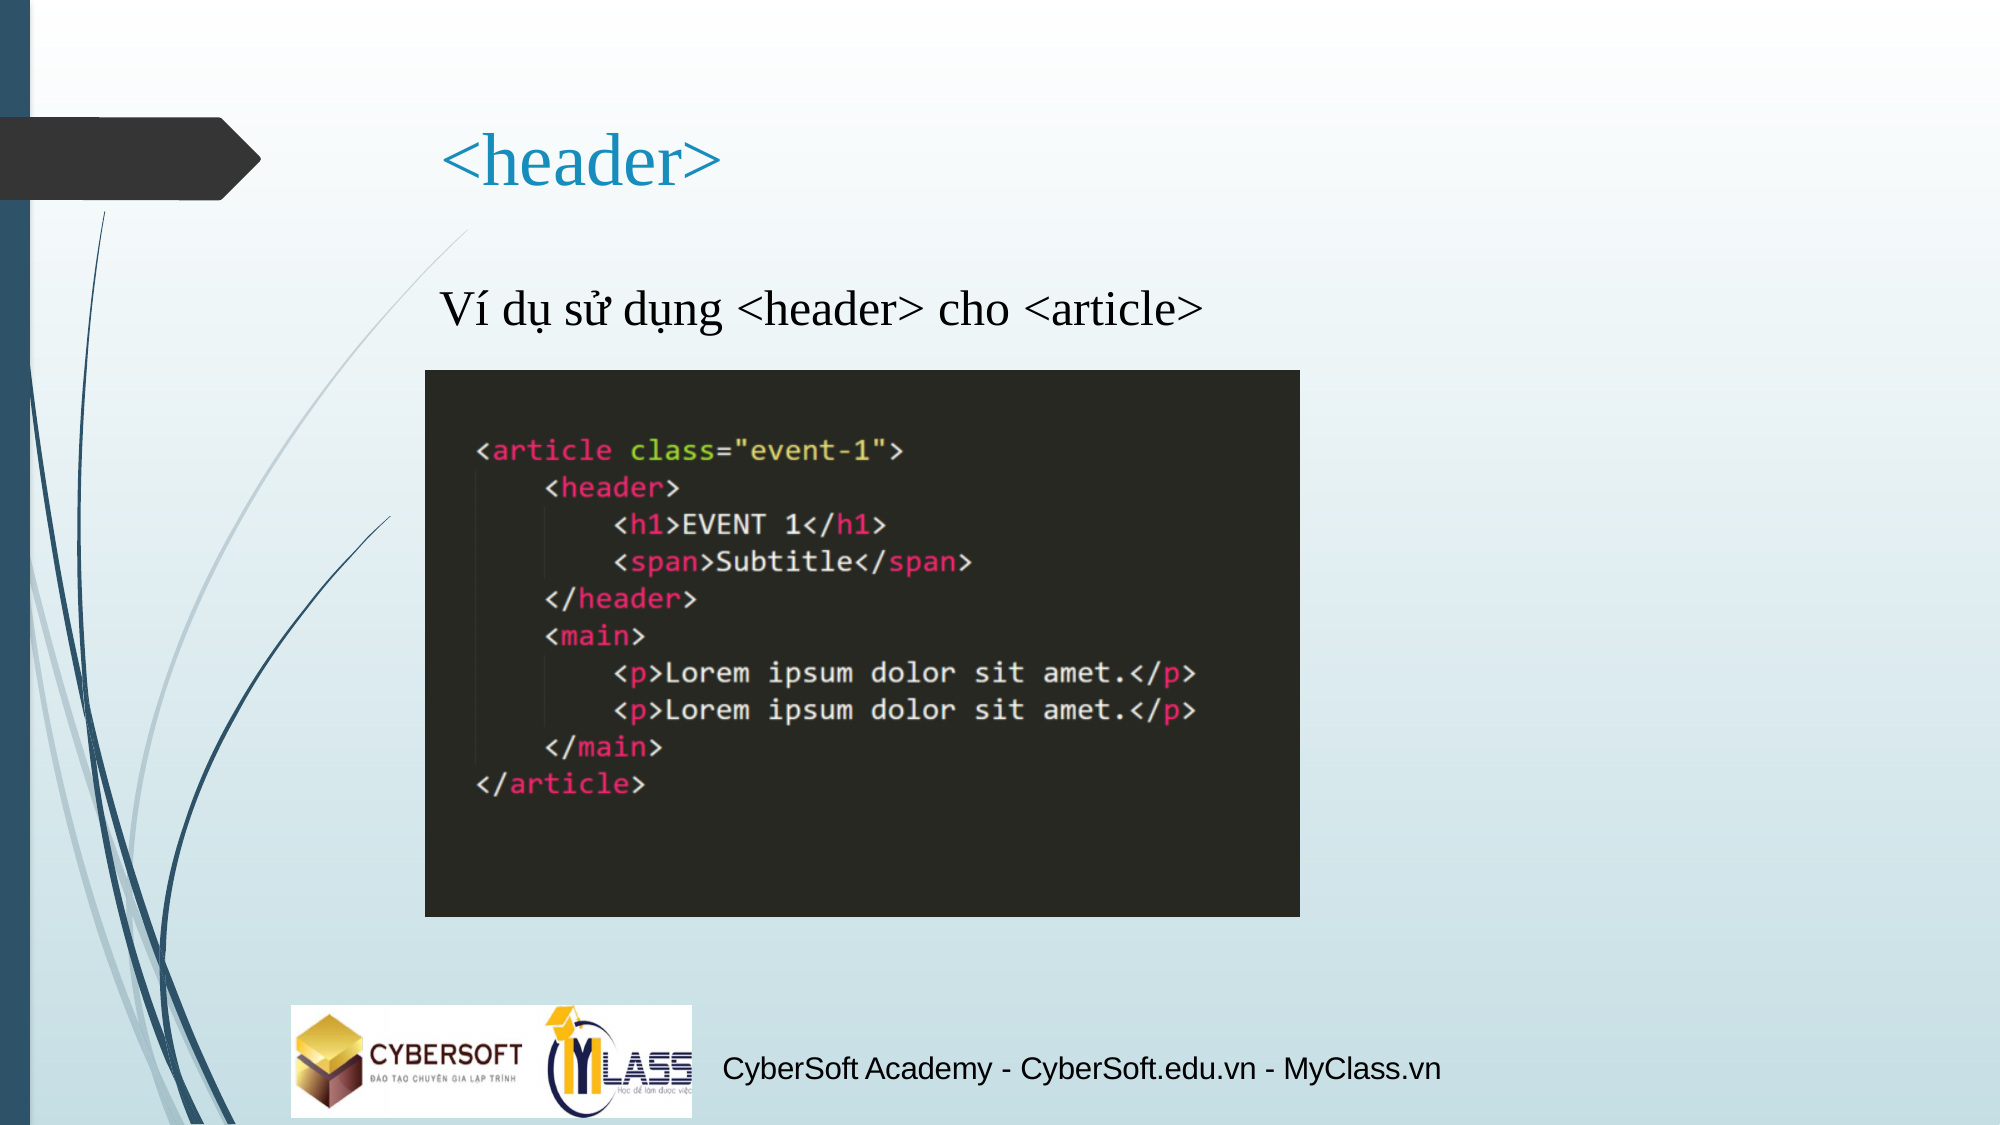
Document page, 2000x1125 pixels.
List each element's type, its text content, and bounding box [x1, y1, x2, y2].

text_box Ví dụ sử dụng <header> cho <article> [124, 275, 1625, 975]
text_box CyberSoft Academy - CyberSoft.edu.vn - MyClass.vn [722, 1047, 1394, 1087]
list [424, 370, 1300, 918]
title <header> [425, 102, 1887, 313]
picture [290, 1005, 692, 1118]
